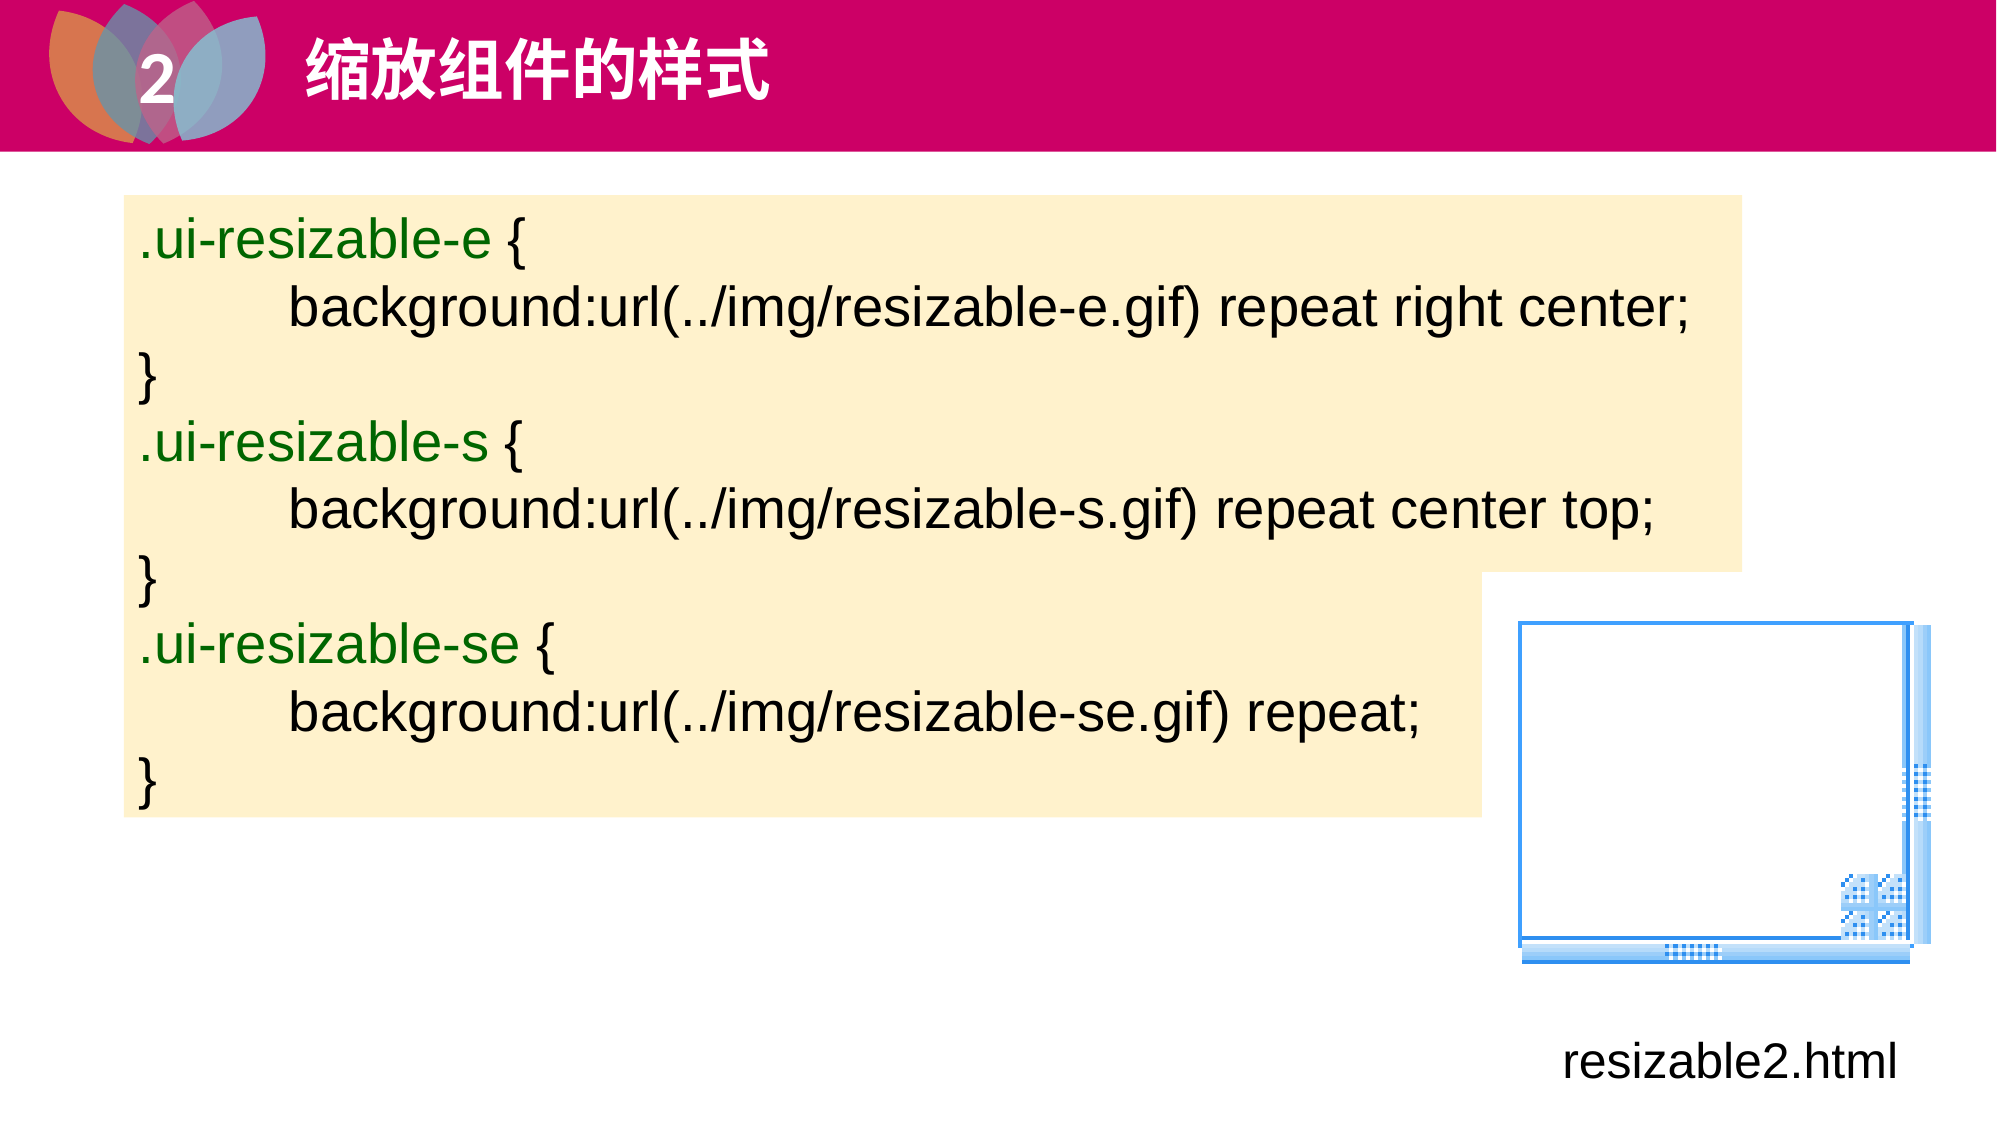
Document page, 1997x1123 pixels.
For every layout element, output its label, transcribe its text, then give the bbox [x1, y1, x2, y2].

text_box .ui-resizable-e { background:url(../img/resizable-e.gif) repeat right center; } .ui-resizable-s { background:url(../img/resizable-s.gif) repeat center top; } .ui-resizable-se { background:url(../img/resizable-se.gif) repeat; } [123, 195, 1743, 818]
text_box 2 [123, 20, 195, 126]
text_box resizable2.html [1547, 1022, 1926, 1097]
text_box 1 [336, 142, 466, 195]
text_box 缩放组件的样式 [289, 20, 1105, 116]
picture [1482, 572, 1968, 1022]
